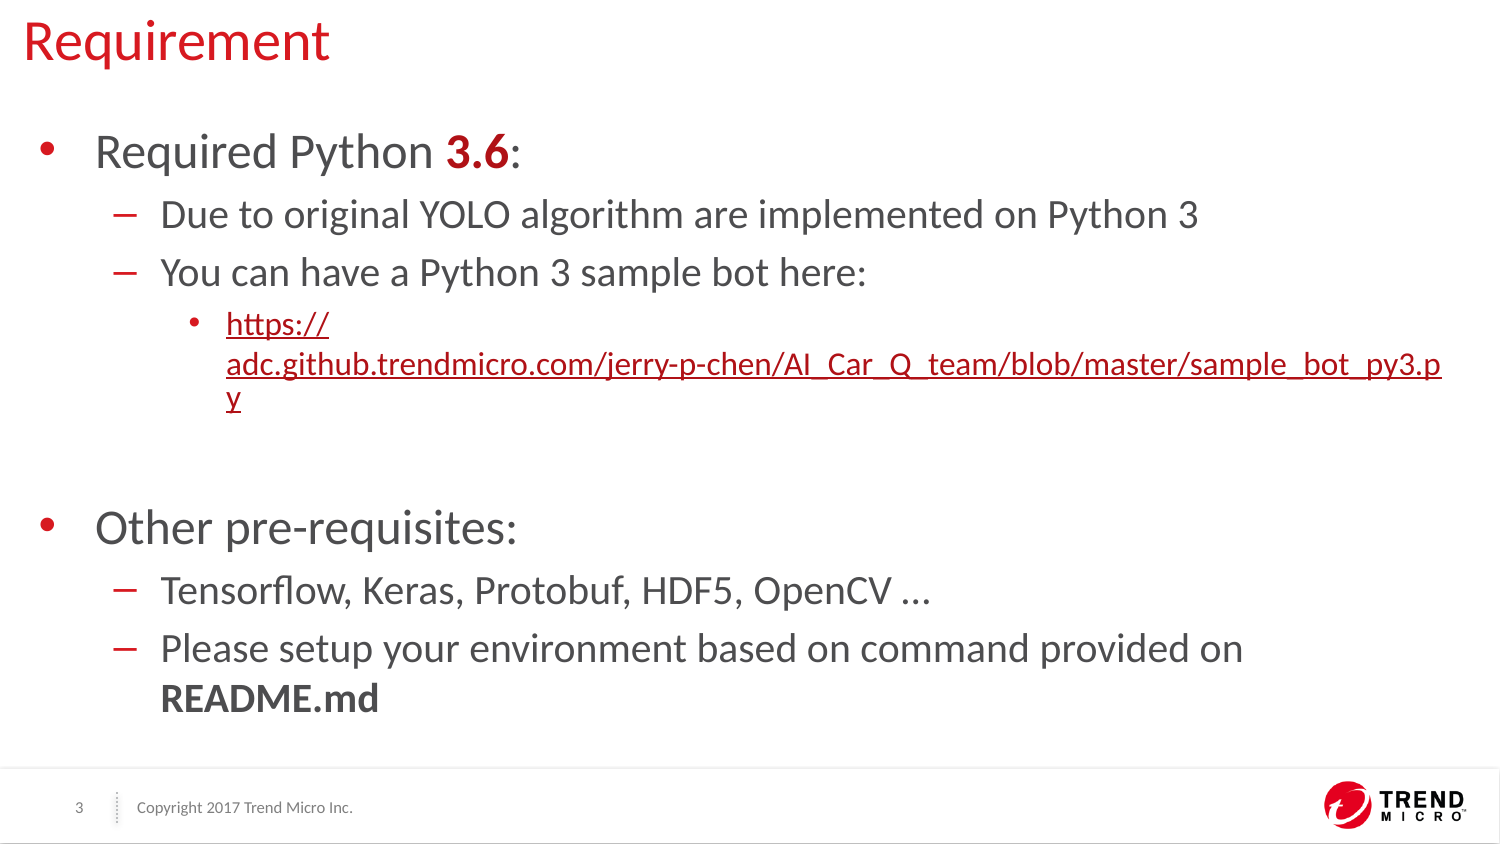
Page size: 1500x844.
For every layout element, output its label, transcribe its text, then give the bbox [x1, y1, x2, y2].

picture [1323, 779, 1467, 831]
title Requirement [23, 0, 1467, 88]
list Required Python 3.6: Due to original YOLO algorithm are implemented on Python 3 You can have a Python 3 sample bot here: https://adc.github.trendmicro.com/jerry-p-chen/AI_Car_Q_team/blob/master/sample_bot_py3.py Other pre-requisites: Tensorflow, Keras, Protobuf, HDF5, OpenCV … Please setup your environment based on command provided on README.md [23, 110, 1467, 761]
